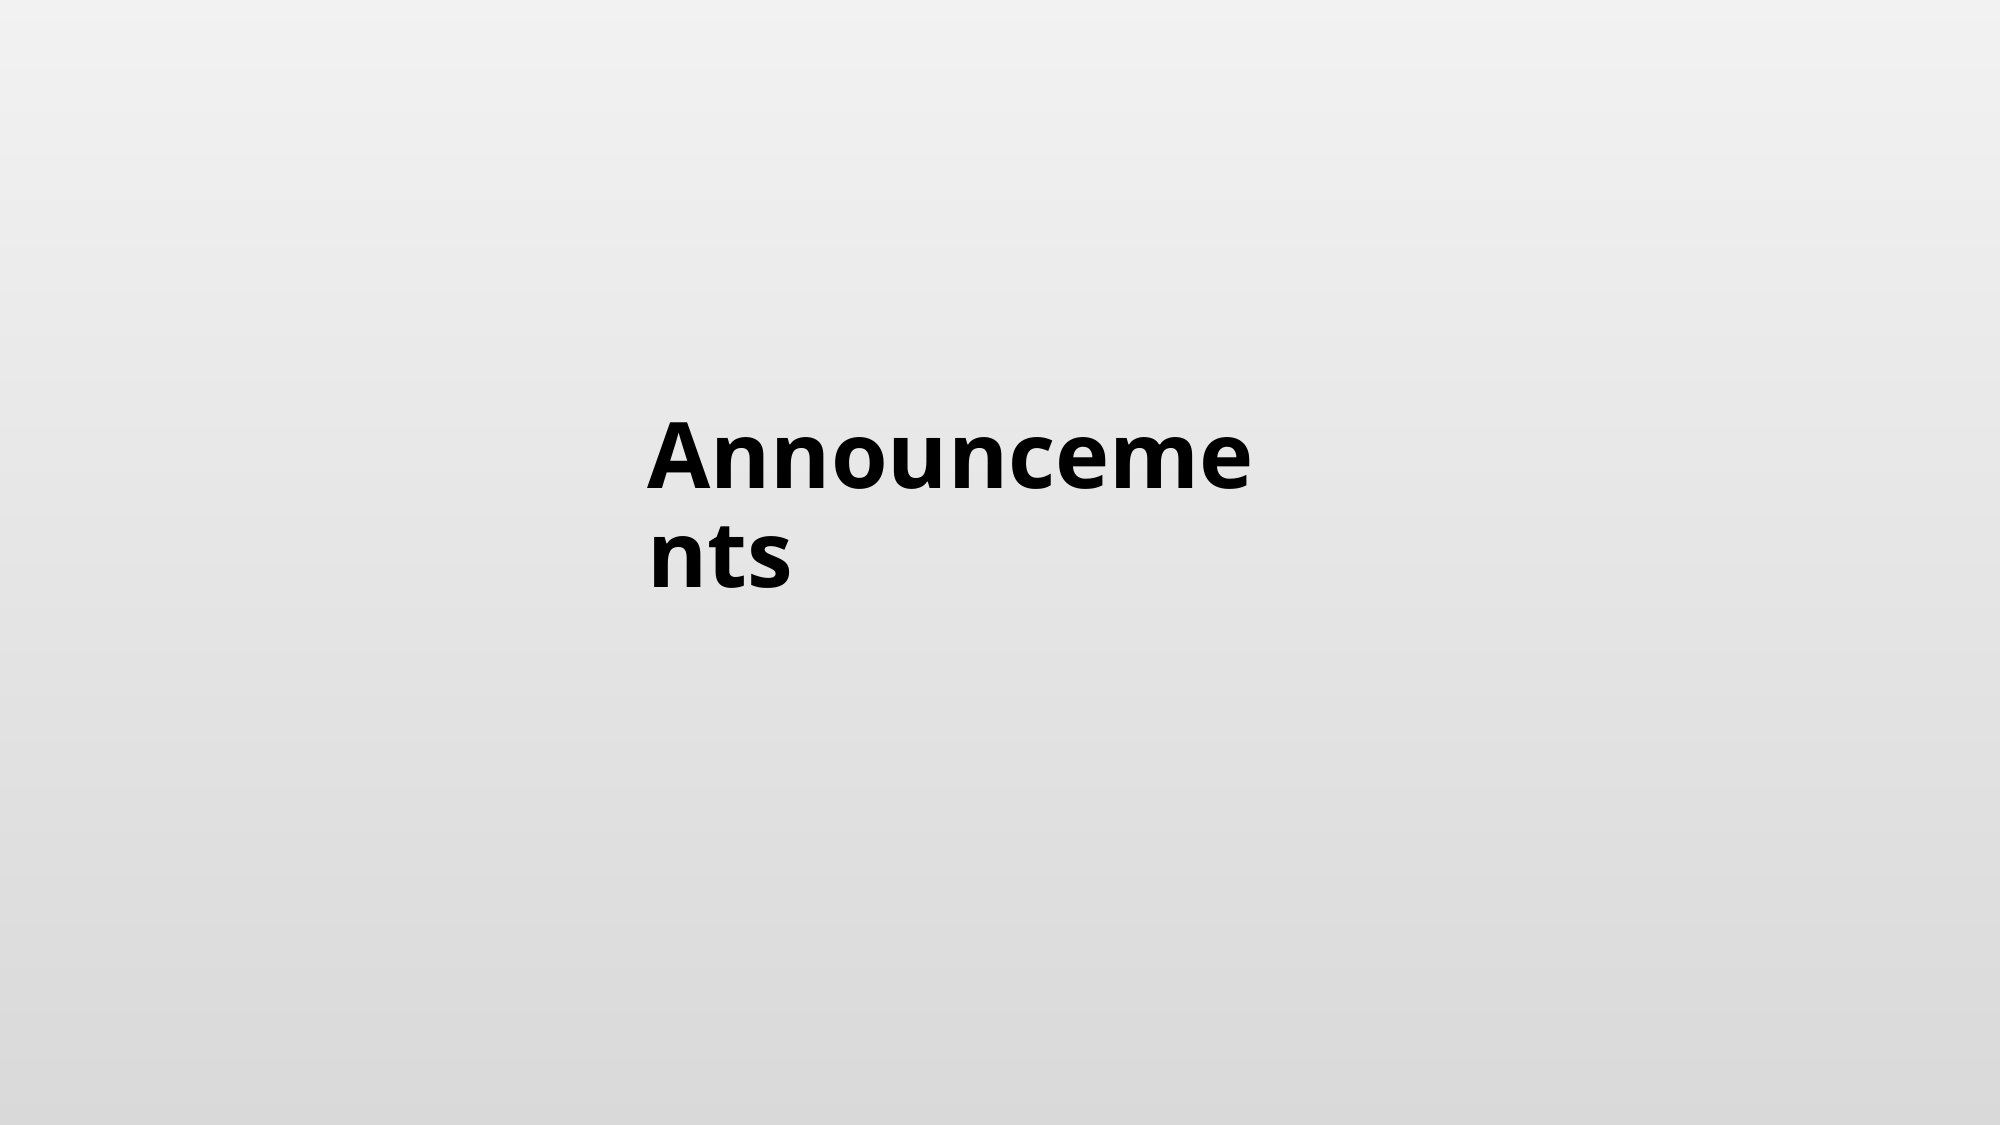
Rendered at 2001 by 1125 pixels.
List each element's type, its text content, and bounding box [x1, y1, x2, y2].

title Announcements [632, 399, 1287, 618]
